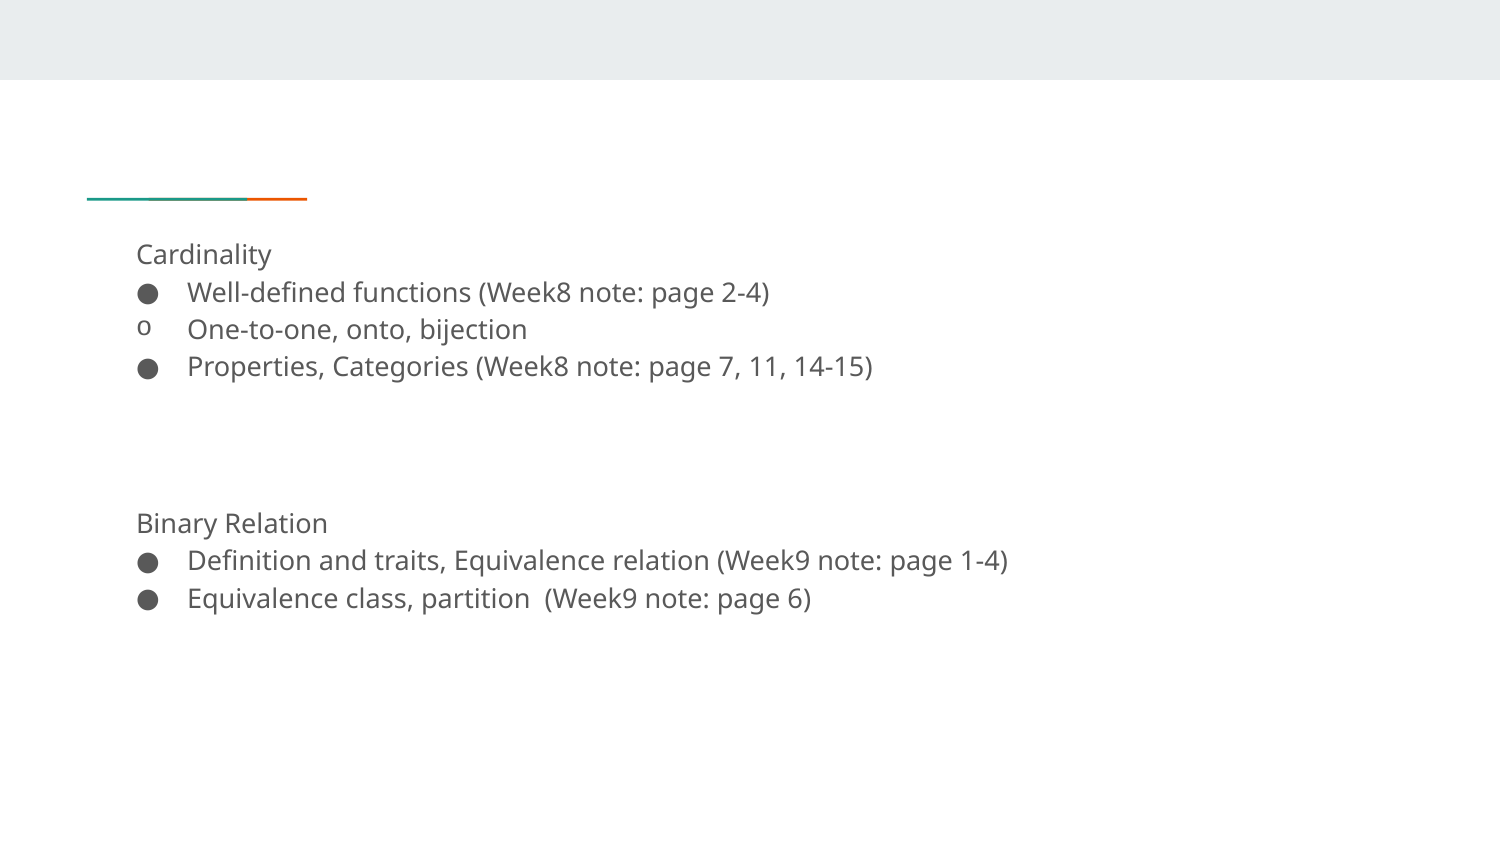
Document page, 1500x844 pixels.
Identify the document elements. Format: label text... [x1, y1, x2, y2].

text_box Binary Relation Definition and traits, Equivalence relation (Week9 note: page 1-4) Equivalence class, partition (Week9 note: page 6) [97, 486, 1359, 691]
text_box Cardinality Well-defined functions (Week8 note: page 2-4) One-to-one, onto, bijection Properties, Categories (Week8 note: page 7, 11, 14-15) [97, 217, 1359, 422]
